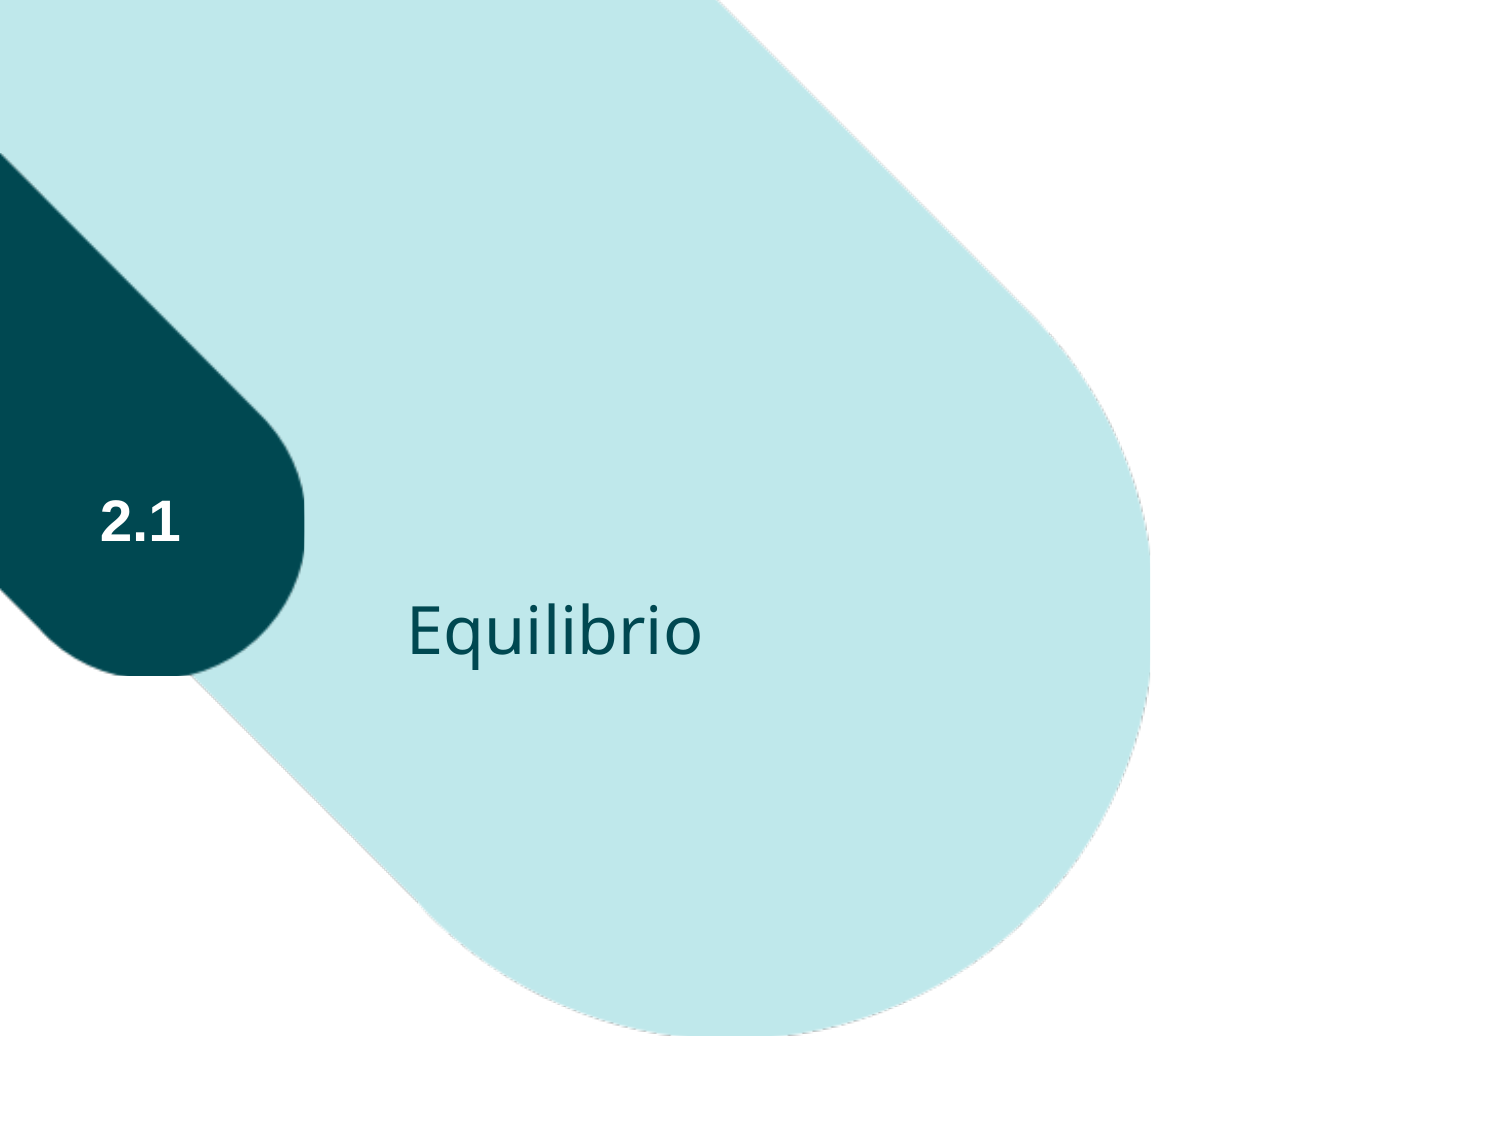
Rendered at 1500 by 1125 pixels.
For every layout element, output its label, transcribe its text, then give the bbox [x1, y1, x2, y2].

list 2.1 [81, 454, 200, 581]
title Equilibrio [391, 451, 990, 676]
